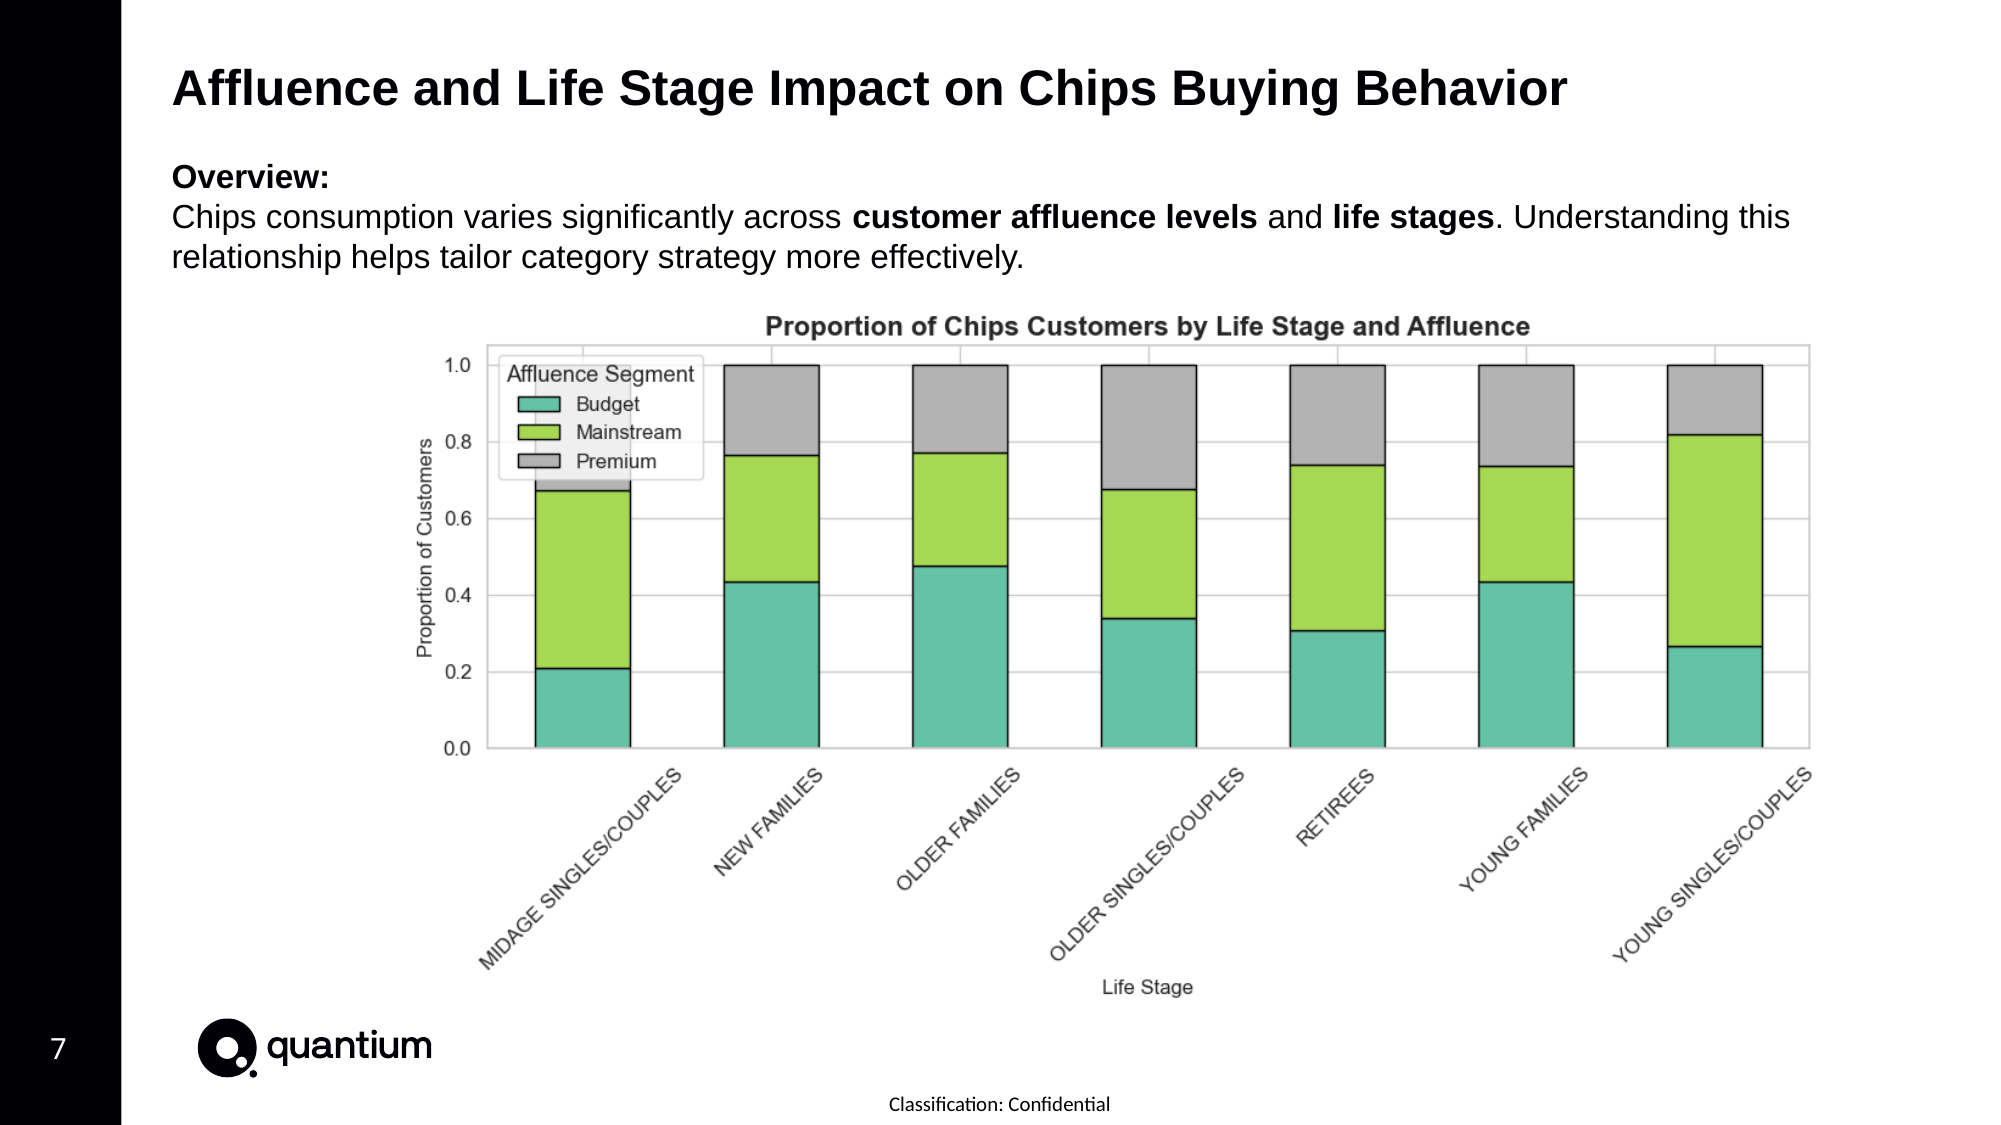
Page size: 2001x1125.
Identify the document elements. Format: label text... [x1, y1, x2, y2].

picture [406, 304, 1829, 1010]
list Affluence and Life Stage Impact on Chips Buying Behavior Overview: Chips consumption varies significantly across customer affluence levels and life stages. Understanding this relationship helps tailor category strategy more effectively. [171, 55, 1891, 305]
